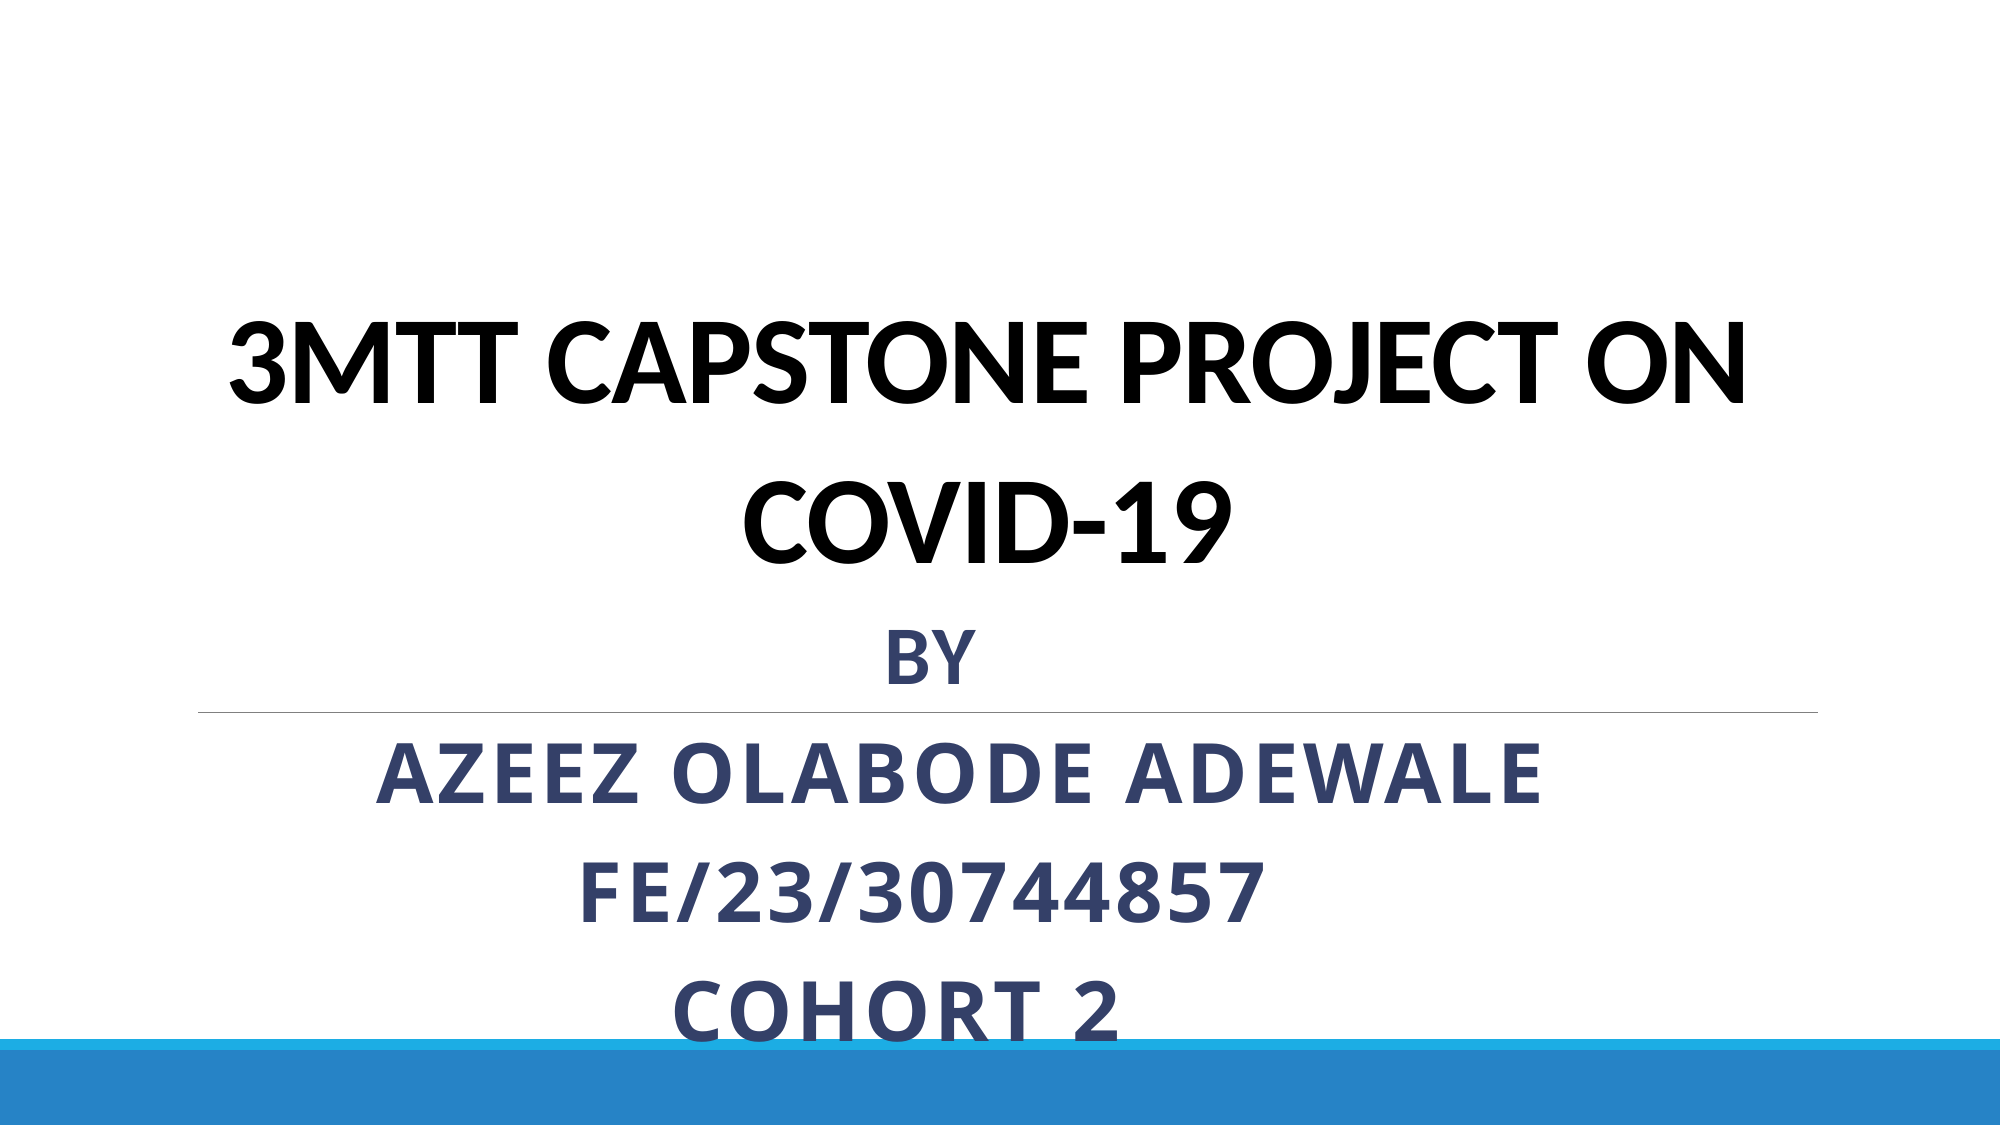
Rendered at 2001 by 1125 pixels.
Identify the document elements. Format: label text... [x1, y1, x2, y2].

title 3MTT CAPSTONE PROJECT ON COVID-19 [145, 124, 1830, 690]
subtitle BY Azeez Olabode Adewale FE/23/30744857 COHORT 2 [145, 604, 1646, 877]
